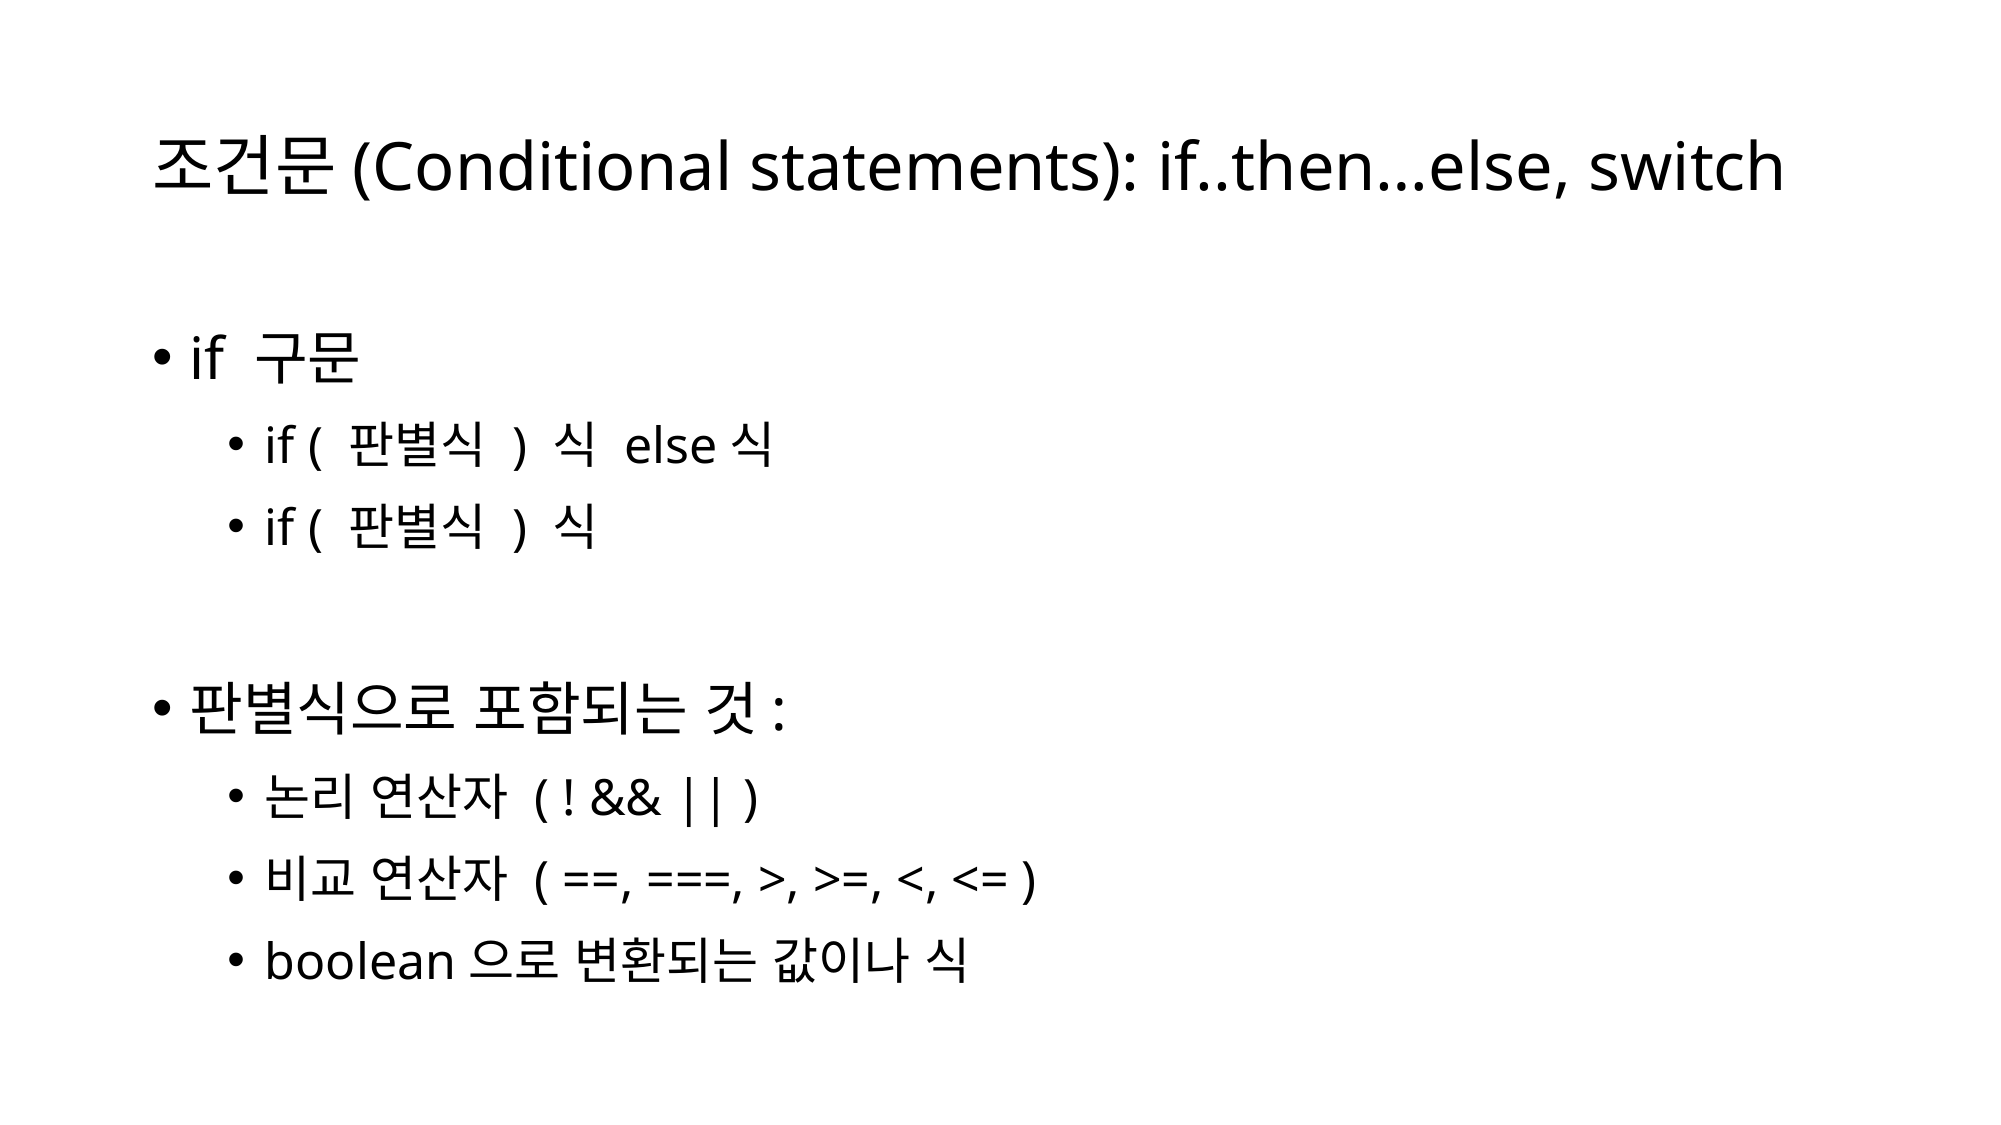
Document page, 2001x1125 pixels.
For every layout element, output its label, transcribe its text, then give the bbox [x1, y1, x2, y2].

title 조건문(Conditional statements): if..then…else, switch [137, 59, 1863, 278]
list if 구문 if ( 판별식 ) 식 else식 if ( 판별식 ) 식 판별식으로 포함되는 것: 논리 연산자 ( ! && || ) 비교 연산자 ( ==, ===, >, >=, <, <= ) boolean으로 변환되는 값이나 식 [137, 299, 1863, 1014]
